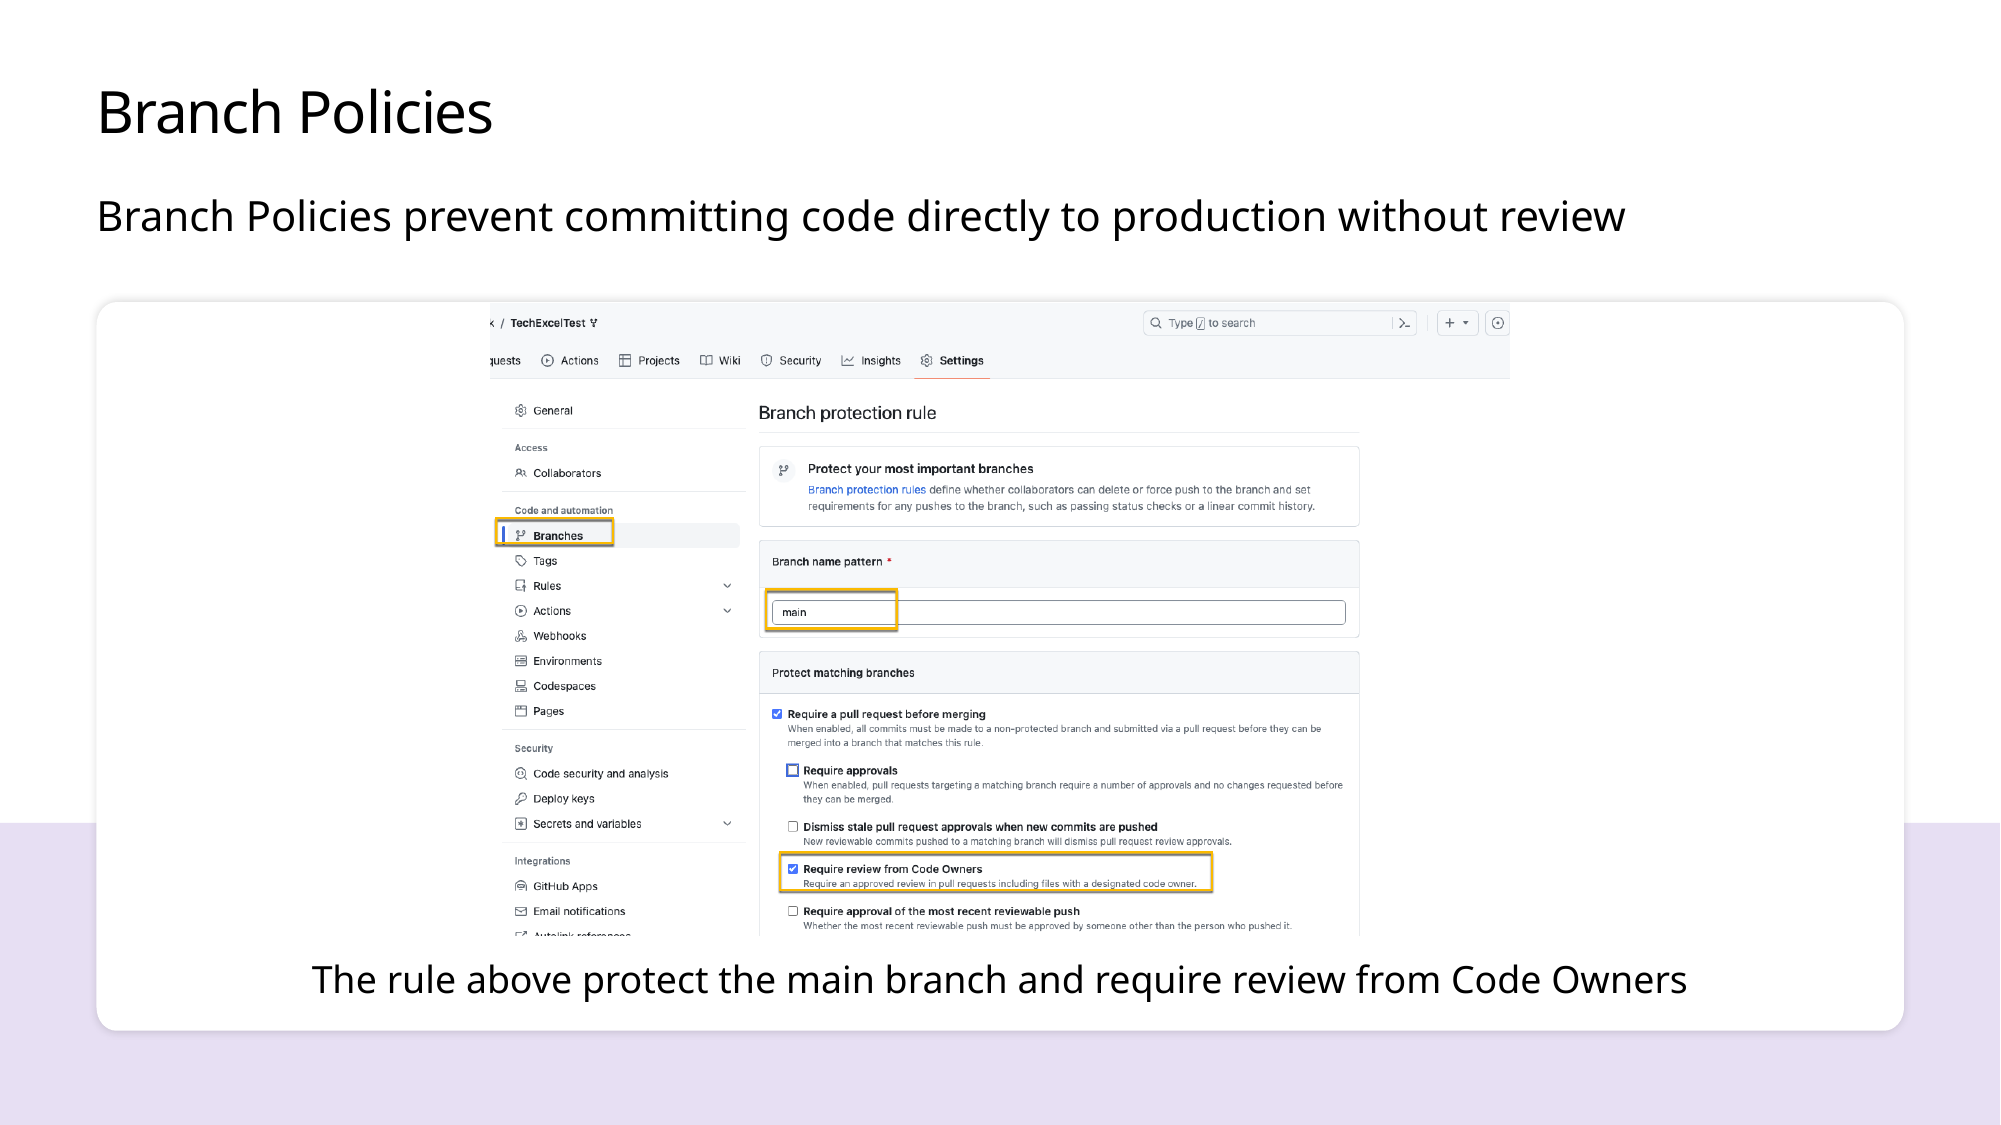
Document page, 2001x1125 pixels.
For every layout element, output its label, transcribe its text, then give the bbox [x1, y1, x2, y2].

text_box The rule above protect the main branch and require review from Code Owners [96, 955, 1905, 1001]
picture [490, 302, 1510, 936]
text_box [95, 301, 1905, 1032]
text_box [0, 822, 2000, 1125]
title Branch Policies [96, 75, 1904, 146]
text_box Branch Policies prevent committing code directly to production without review [96, 189, 1904, 240]
